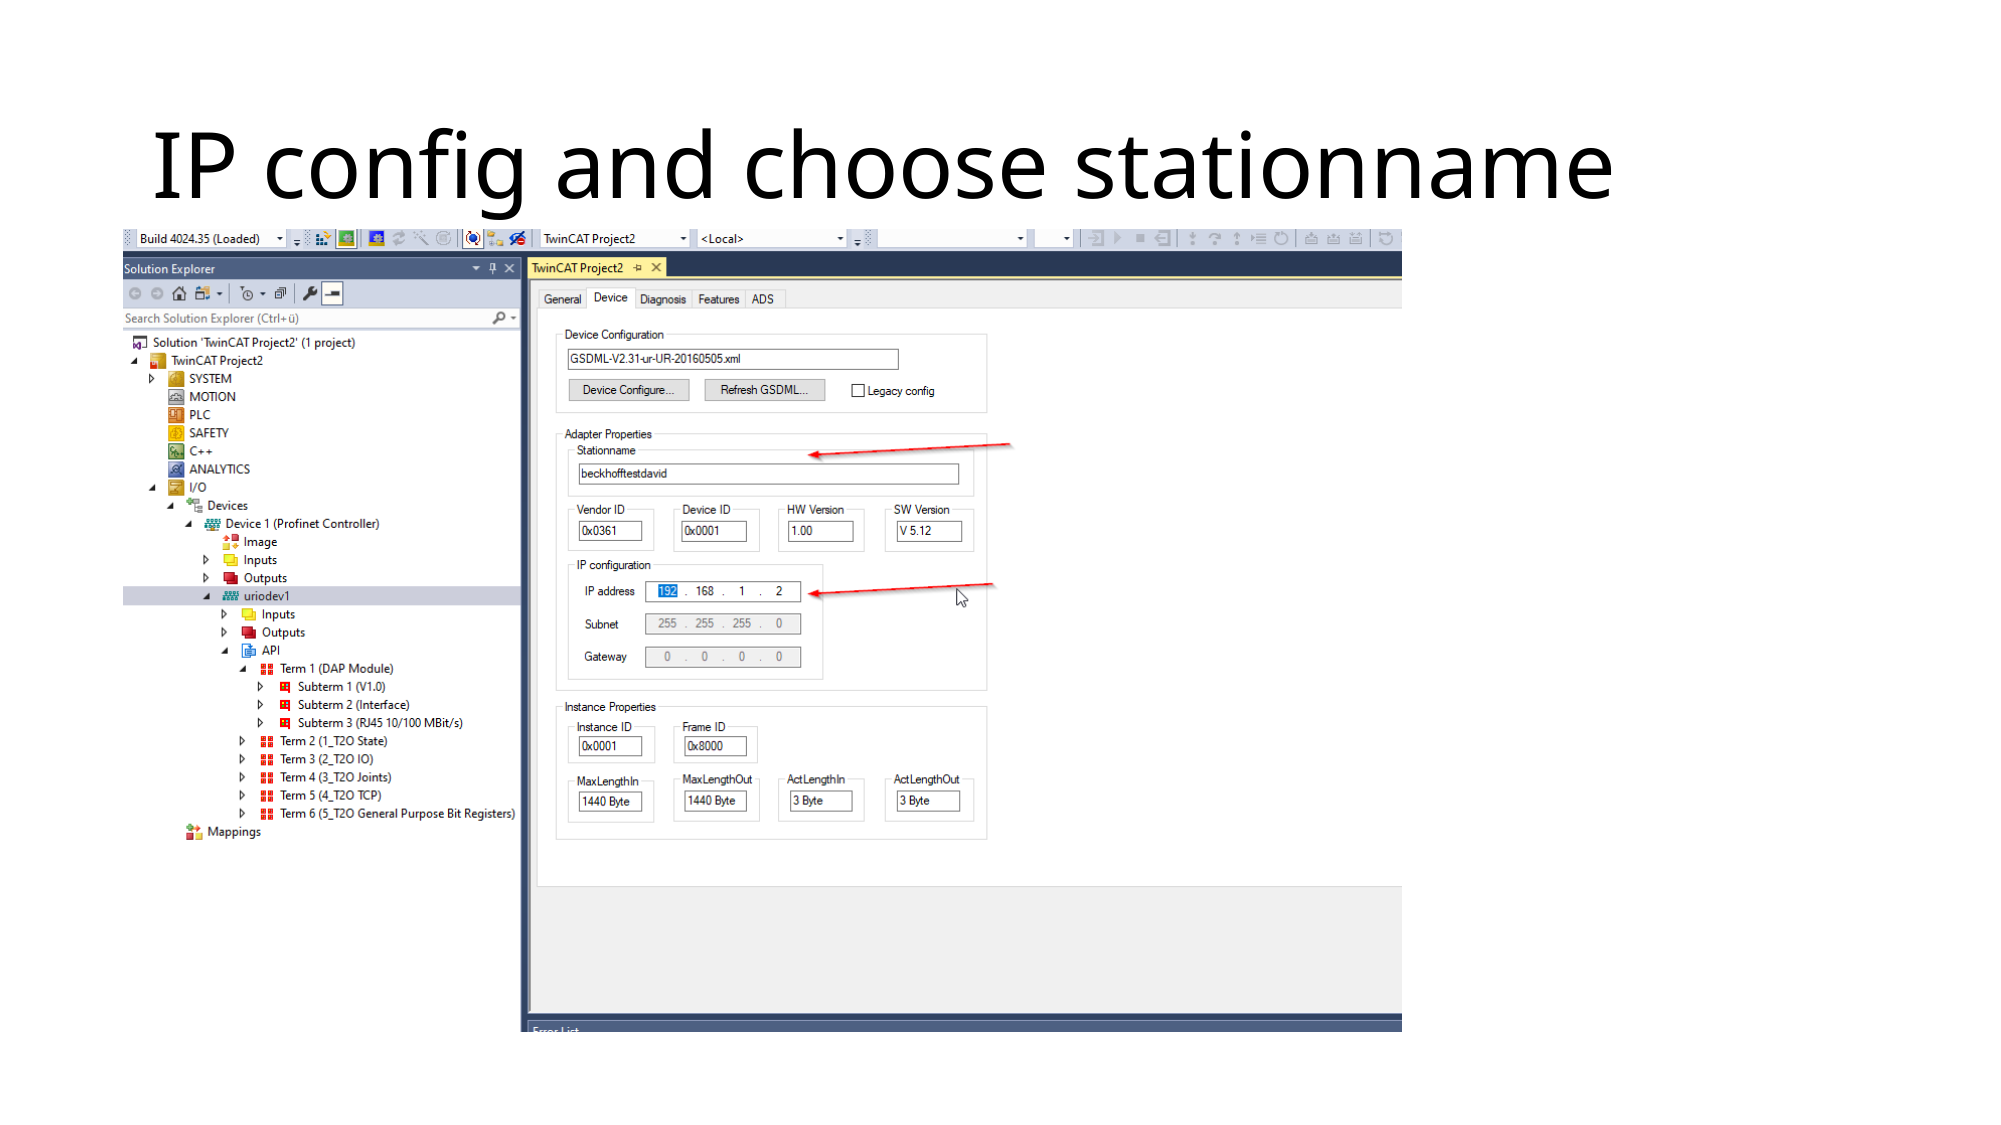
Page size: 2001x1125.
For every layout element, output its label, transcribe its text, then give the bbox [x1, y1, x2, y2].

title IP config and choose stationname [137, 59, 1863, 278]
picture [123, 229, 1402, 1032]
